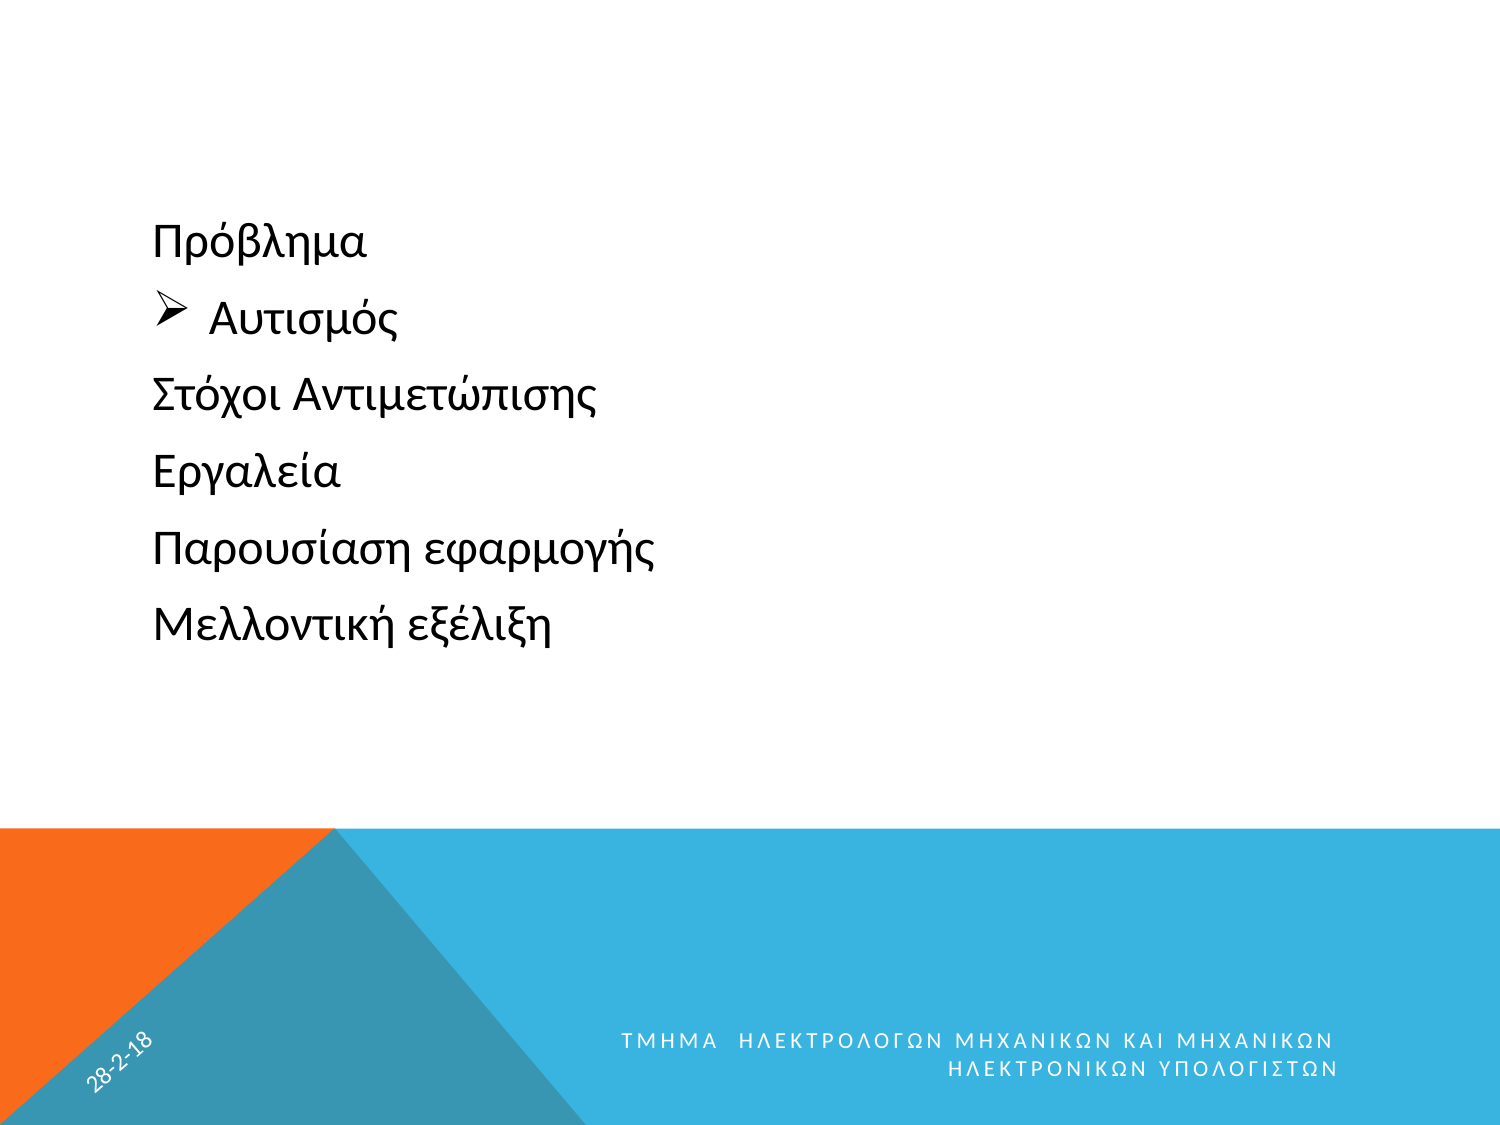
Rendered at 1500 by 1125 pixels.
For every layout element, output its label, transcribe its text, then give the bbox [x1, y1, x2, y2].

footer ΤΜΗΜΑ ΗΛΕΚΤΡΟΛΟΓΩΝ ΜΗΧΑΝΙΚΩΝ ΚΑΙ ΜΗΧΑΝΙΚΩΝ ΗΛΕΚΤΡΟΝΙΚΩΝ ΥΠΟΛΟΓΙΣΤΩΝ [577, 1031, 1352, 1076]
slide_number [65, 849, 357, 1109]
list Πρόβλημα Αυτισμός Στόχοι Αντιμετώπισης Εργαλεία Παρουσίαση εφαρμογής Μελλοντική εξέλιξη [137, 200, 1372, 675]
